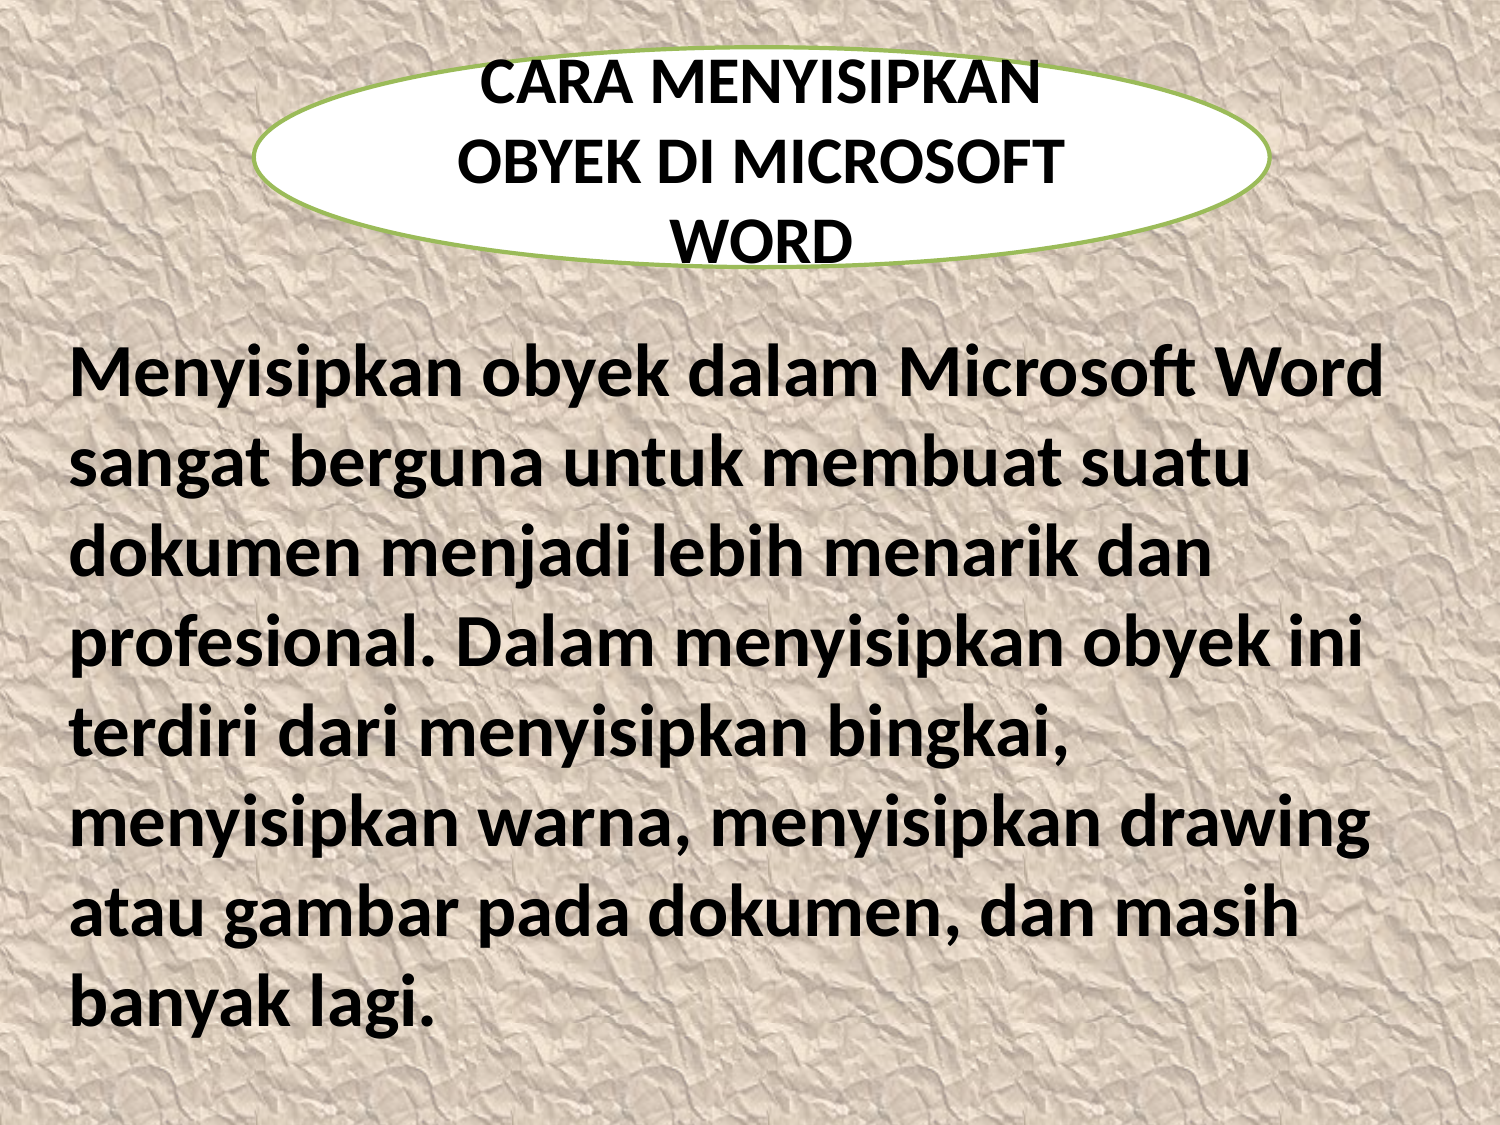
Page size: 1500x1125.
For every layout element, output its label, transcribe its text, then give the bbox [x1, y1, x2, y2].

text_box CARA MENYISIPKAN OBYEK DI MICROSOFT WORD [251, 45, 1272, 270]
list Menyisipkan obyek dalam Microsoft Word sangat berguna untuk membuat suatu dokumen menjadi lebih menarik dan profesional. Dalam menyisipkan obyek ini terdiri dari menyisipkan bingkai, menyisipkan warna, menyisipkan drawing atau gambar pada dokumen, dan masih banyak lagi. [53, 314, 1459, 1118]
